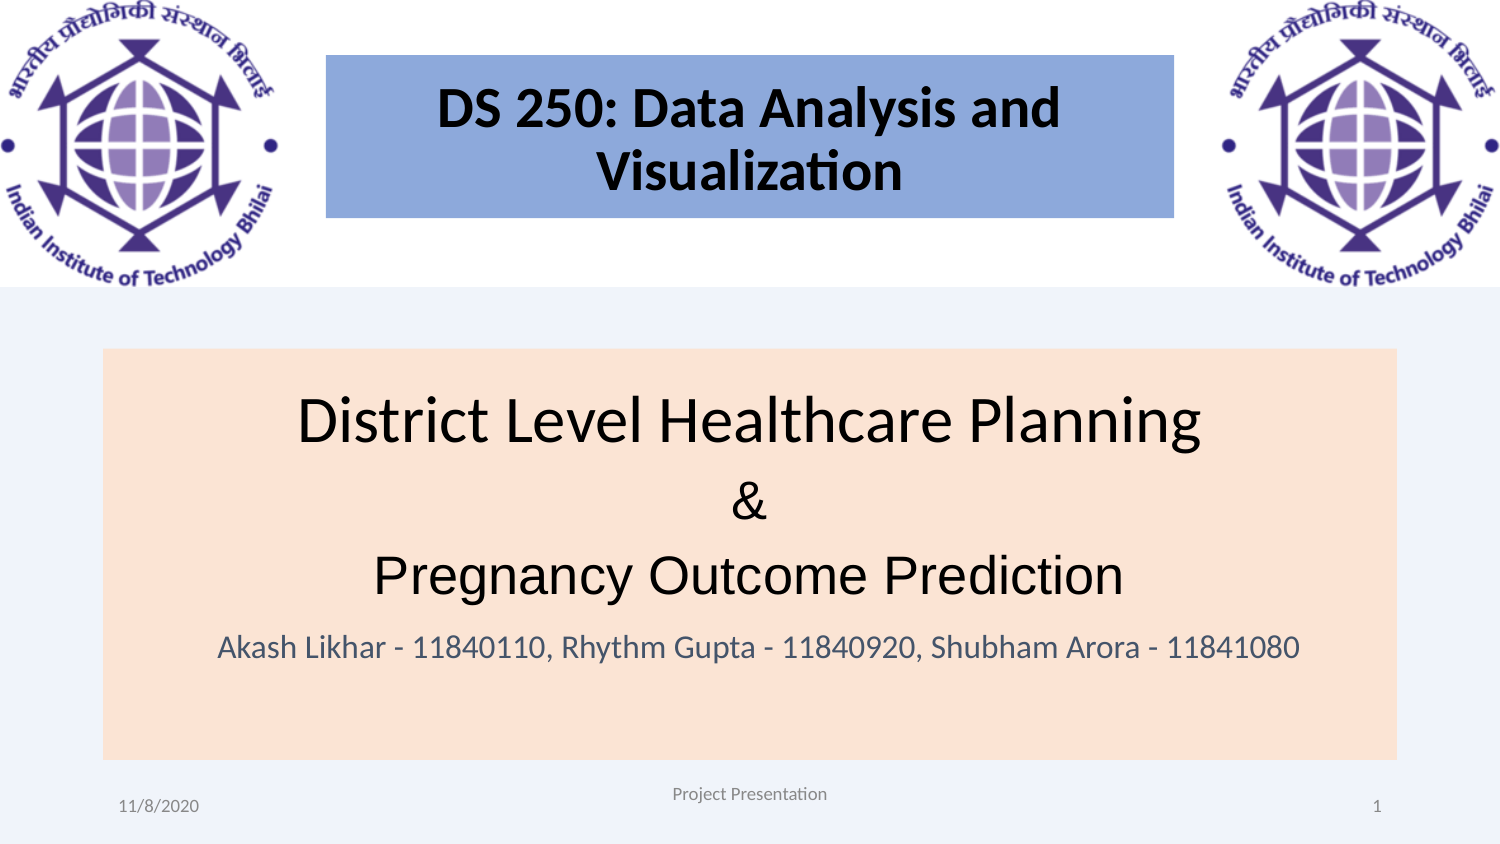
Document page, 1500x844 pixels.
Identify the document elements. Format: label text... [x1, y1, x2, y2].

slide_number ‹#› [1059, 782, 1397, 827]
footer Project Presentation [496, 782, 1004, 827]
list District Level Healthcare Planning & Pregnancy Outcome Prediction [103, 348, 1397, 609]
picture [0, 0, 1500, 287]
text_box Akash Likhar - 11840110, Rhythm Gupta - 11840920, Shubham Arora - 11841080 [0, 609, 1500, 782]
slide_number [103, 782, 441, 827]
